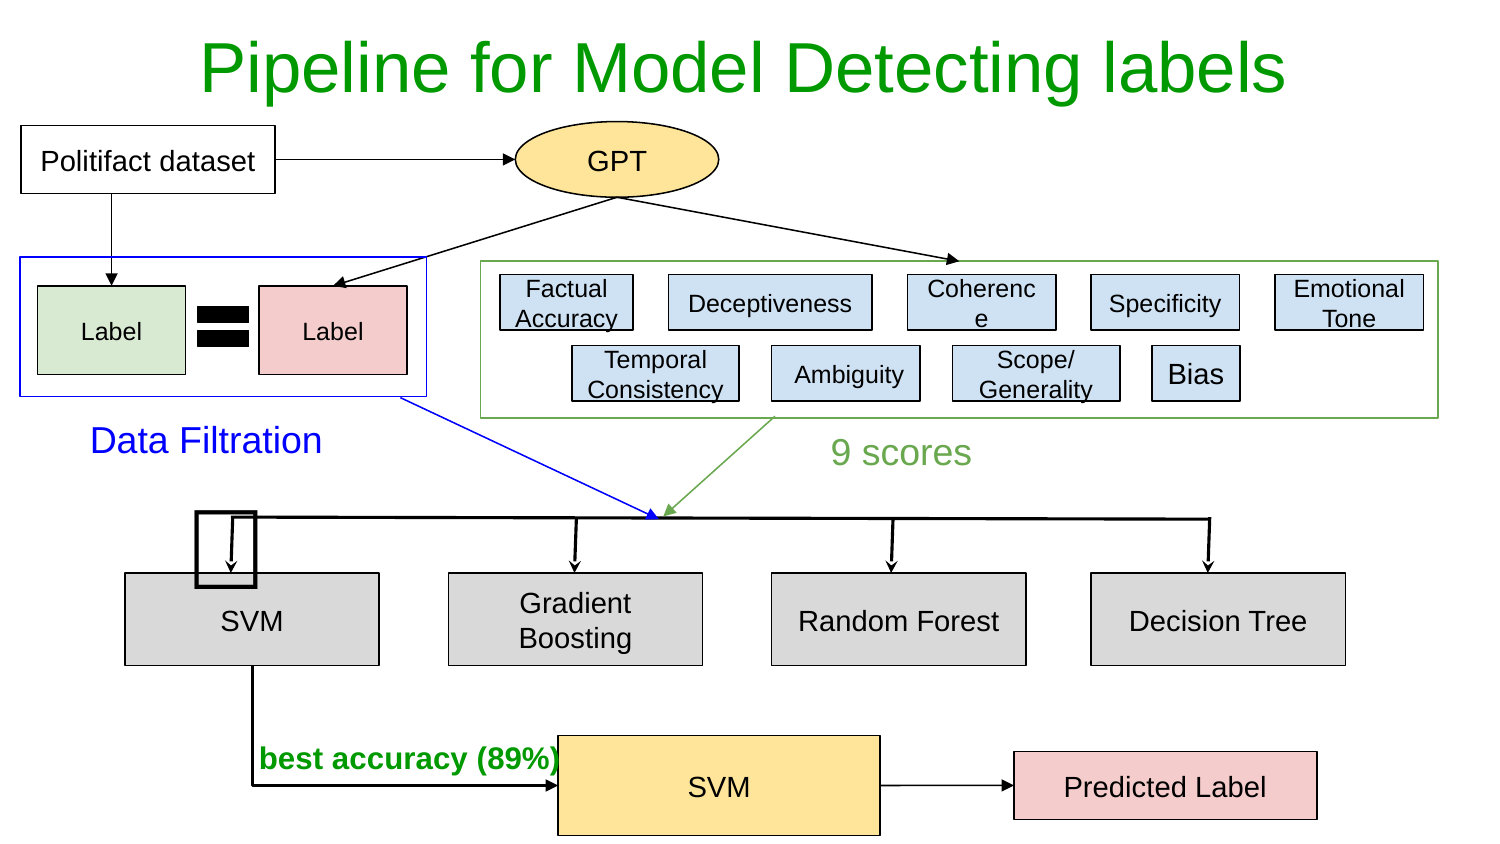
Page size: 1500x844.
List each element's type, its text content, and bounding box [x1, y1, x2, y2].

text_box SVM [124, 573, 341, 666]
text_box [663, 416, 776, 517]
text_box SVM [558, 735, 881, 836]
text_box Predicted Label [1013, 751, 1317, 820]
text_box 9 scores [815, 413, 1100, 482]
text_box [480, 261, 1439, 418]
text_box Gradient Boosting [468, 573, 703, 666]
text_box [619, 197, 960, 262]
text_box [890, 516, 894, 574]
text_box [344, 572, 466, 844]
text_box Random Forest [771, 573, 1026, 666]
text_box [400, 397, 660, 520]
text_box Politifact dataset [20, 135, 276, 194]
text_box Data Filtration [74, 401, 395, 470]
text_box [779, 516, 890, 520]
text_box best accuracy (89%) [244, 723, 339, 764]
text_box [19, 256, 427, 397]
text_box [233, 516, 394, 520]
text_box 👑 [168, 459, 336, 628]
text_box best accuracy (89%) [470, 723, 651, 764]
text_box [332, 196, 618, 287]
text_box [894, 516, 1207, 520]
text_box GPT [515, 135, 719, 195]
text_box Decision Tree [1091, 573, 1346, 666]
title Pipeline for Model Detecting labels [3, 0, 1484, 135]
